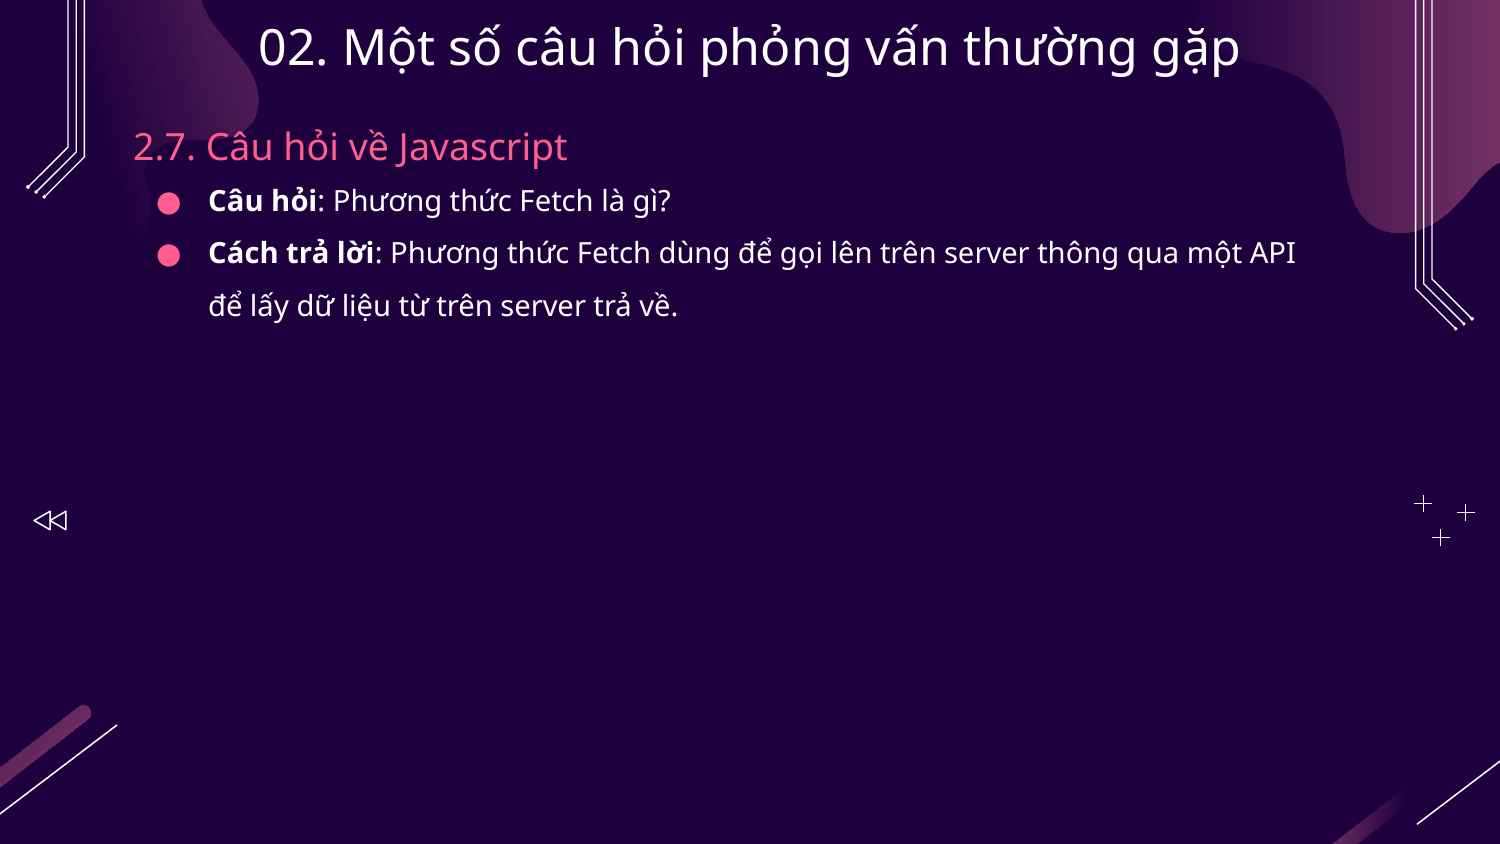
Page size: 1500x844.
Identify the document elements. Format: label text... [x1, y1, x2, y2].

title 02. Một số câu hỏi phỏng vấn thường gặp [118, 0, 1382, 94]
subtitle Câu hỏi: Phương thức Fetch là gì? Cách trả lời: Phương thức Fetch dùng để gọi lên trên server thông qua một API để lấy dữ liệu từ trên server trả về. [118, 149, 1337, 844]
subtitle 2.7. Câu hỏi về Javascript [118, 116, 1172, 184]
